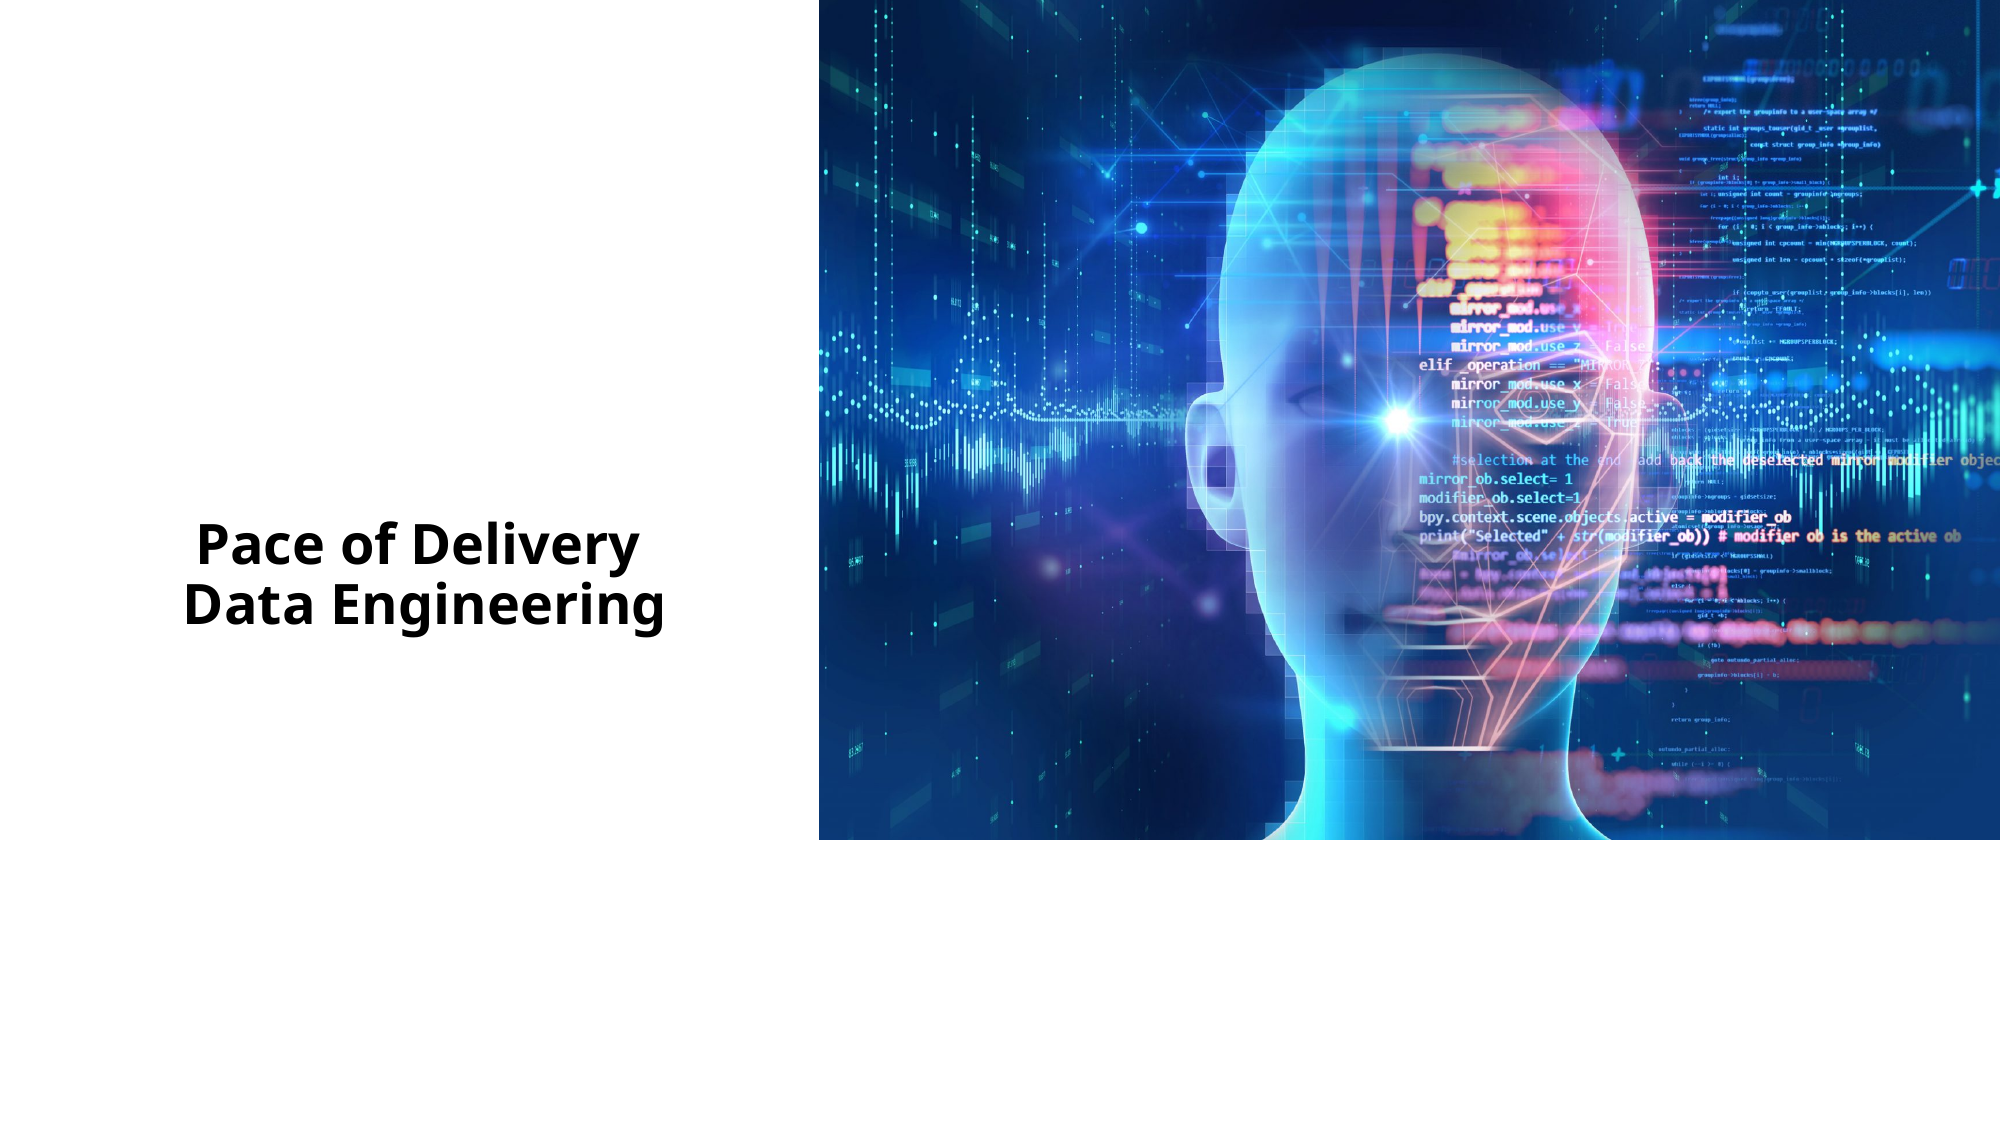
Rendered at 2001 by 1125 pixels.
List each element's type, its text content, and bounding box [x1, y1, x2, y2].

picture [818, 0, 2000, 840]
title Pace of Delivery Data Engineering [30, 362, 818, 791]
